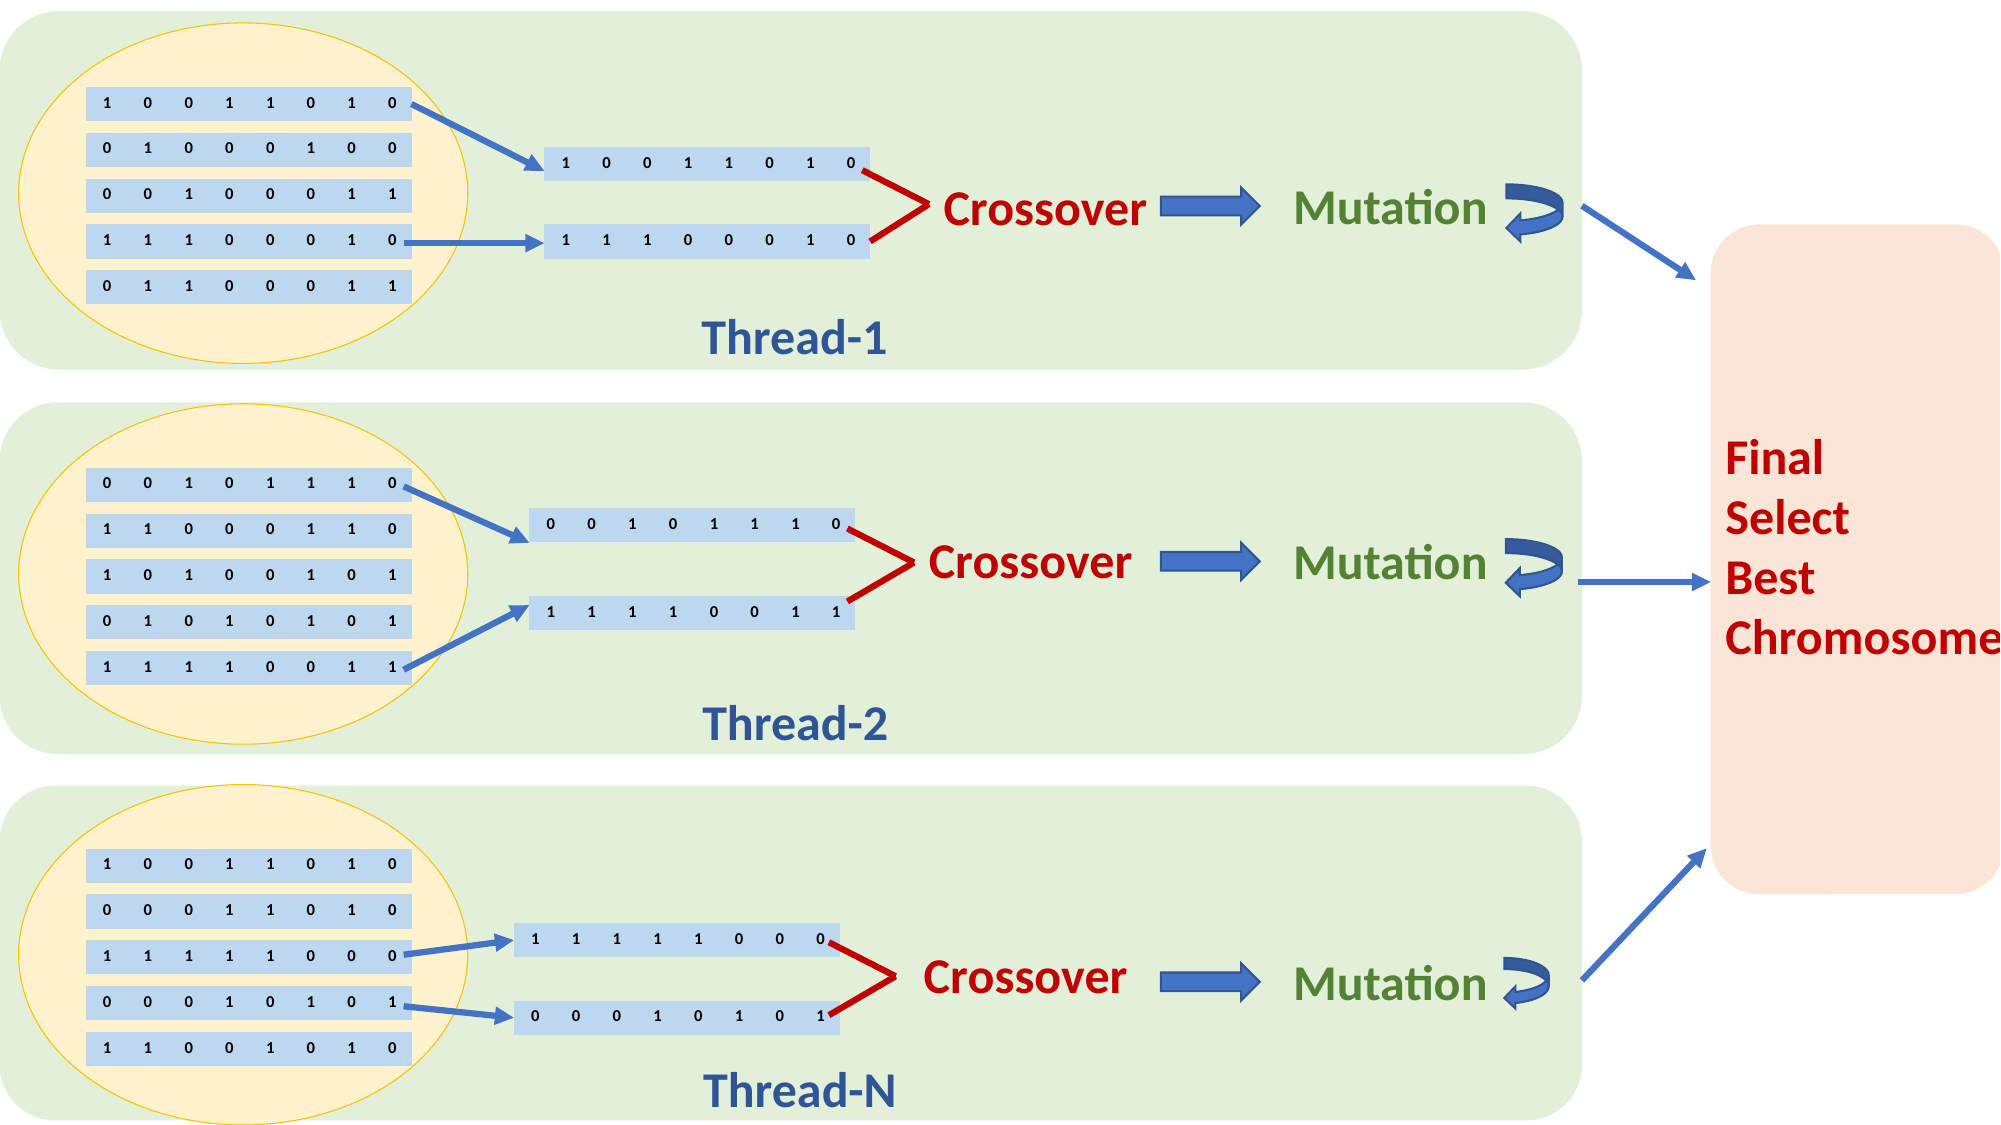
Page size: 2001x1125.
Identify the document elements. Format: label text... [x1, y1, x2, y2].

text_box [1581, 205, 1696, 281]
table_header 0 [330, 940, 371, 974]
text_box [1709, 583, 2000, 896]
table_header 1 [330, 270, 371, 304]
text_box Thread-1 [686, 297, 914, 373]
table_header 0 [330, 605, 371, 639]
table_header 0 [799, 923, 840, 957]
table_header 0 [86, 986, 126, 1020]
table_header 0 [371, 224, 412, 259]
table_header 0 [86, 894, 126, 929]
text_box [828, 942, 896, 976]
table_header 1 [126, 270, 167, 304]
table_header 1 [167, 224, 208, 259]
table_header 1 [815, 596, 855, 630]
table_header 1 [626, 224, 666, 259]
table_header 1 [86, 940, 126, 974]
table_header 0 [514, 1001, 554, 1035]
table_header 1 [330, 468, 371, 502]
table_header 1 [86, 651, 126, 685]
table_header 0 [126, 559, 167, 594]
table_header 0 [371, 87, 412, 121]
table_header 1 [707, 147, 748, 181]
table_header 1 [249, 468, 289, 502]
text_box [268, 784, 1584, 1122]
table_header 1 [692, 508, 733, 542]
text_box [18, 403, 469, 745]
table_header 0 [167, 87, 208, 121]
table_header 0 [249, 986, 289, 1020]
text_box Crossover [928, 167, 1165, 243]
table_header 1 [371, 986, 412, 1020]
table_header 1 [733, 508, 774, 542]
table_header 1 [330, 514, 371, 548]
table_header 0 [758, 1001, 799, 1035]
table_header 0 [371, 849, 412, 883]
table_header 0 [208, 179, 249, 213]
table_header 0 [86, 179, 126, 213]
table_header 0 [330, 986, 371, 1020]
table_header 1 [167, 270, 208, 304]
table_header 1 [330, 179, 371, 213]
table_header 1 [570, 596, 611, 630]
table_header 0 [371, 468, 412, 502]
text_box [1159, 540, 1262, 583]
text_box [1159, 184, 1262, 228]
text_box Mutation [1278, 942, 1506, 1018]
table_header 0 [677, 1001, 717, 1035]
table_header 0 [167, 849, 208, 883]
table_header 1 [529, 596, 570, 630]
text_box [828, 976, 896, 1016]
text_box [403, 486, 530, 543]
table_header 1 [330, 894, 371, 929]
text_box Mutation [1278, 167, 1506, 242]
table_header 1 [86, 849, 126, 883]
table_header 0 [626, 147, 666, 181]
table_header 0 [371, 894, 412, 929]
table_header 0 [748, 147, 789, 181]
table_header 0 [330, 559, 371, 594]
text_box Thread-N [688, 1049, 916, 1125]
table_header 0 [249, 224, 289, 259]
table_header 1 [289, 605, 330, 639]
table_header 1 [167, 179, 208, 213]
table_header 1 [249, 894, 289, 929]
table_header 1 [330, 1032, 371, 1066]
table_header 1 [717, 1001, 758, 1035]
table_header 0 [167, 1032, 208, 1066]
table_header 1 [167, 468, 208, 502]
table_header 1 [774, 508, 815, 542]
table_header 0 [208, 1032, 249, 1066]
table_header 1 [799, 1001, 840, 1035]
table_header 1 [289, 468, 330, 502]
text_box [403, 105, 545, 171]
table_header 1 [636, 1001, 677, 1035]
table_header 0 [86, 133, 126, 167]
table_header 0 [167, 986, 208, 1020]
table_header 1 [208, 849, 249, 883]
table_header 0 [330, 133, 371, 167]
table_header 1 [126, 651, 167, 685]
table_header 1 [86, 559, 126, 594]
table_header 1 [249, 849, 289, 883]
table_header 0 [249, 179, 289, 213]
text_box Crossover [913, 521, 1150, 597]
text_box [1581, 848, 1707, 981]
table_header 0 [289, 1032, 330, 1066]
table_header 0 [829, 224, 870, 259]
table_header 0 [289, 940, 330, 974]
table_header 0 [595, 1001, 636, 1035]
table_header 1 [208, 986, 249, 1020]
table_header 0 [289, 651, 330, 685]
table_header 0 [249, 559, 289, 594]
table_header 1 [774, 596, 815, 630]
table_header 1 [126, 514, 167, 548]
table_header 0 [126, 849, 167, 883]
table_header 0 [666, 224, 707, 259]
table_header 0 [717, 923, 758, 957]
text_box Final Select Best Chromosome [1710, 416, 2000, 672]
table_header 1 [371, 605, 403, 639]
table_header 1 [330, 651, 371, 685]
table_header 0 [249, 651, 289, 685]
table_header 0 [371, 514, 412, 548]
table_header 1 [249, 1032, 289, 1066]
table_header 1 [371, 651, 412, 685]
table_header 0 [748, 224, 789, 259]
table_header 0 [530, 508, 570, 542]
table_header 0 [208, 224, 249, 259]
text_box [1159, 960, 1262, 1004]
table_header 0 [167, 605, 208, 639]
table_header 0 [371, 133, 403, 167]
table_header 1 [789, 147, 829, 181]
table_header 1 [126, 224, 167, 259]
table_header 0 [167, 133, 208, 167]
table_header 1 [371, 559, 412, 594]
table_header 1 [208, 894, 249, 929]
text_box [0, 784, 219, 1122]
table_header 1 [371, 270, 412, 304]
text_box [18, 784, 469, 1125]
table_header 1 [330, 849, 371, 883]
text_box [862, 204, 929, 244]
table_header 0 [86, 605, 126, 639]
table_header 1 [126, 940, 167, 974]
text_box Thread-2 [687, 683, 915, 758]
text_box [1504, 183, 1564, 244]
table_header 0 [371, 1032, 412, 1066]
text_box [18, 22, 469, 364]
table_header 1 [167, 559, 208, 594]
table_header 0 [707, 224, 748, 259]
table_header 0 [733, 596, 774, 630]
table_header 1 [330, 87, 371, 121]
table_header 1 [126, 1032, 167, 1066]
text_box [403, 605, 530, 670]
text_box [403, 1006, 514, 1020]
table_header 0 [208, 514, 249, 548]
table_header 0 [249, 605, 289, 639]
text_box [847, 528, 915, 562]
table_header 0 [289, 270, 330, 304]
table_header 1 [249, 87, 289, 121]
table_header 0 [86, 468, 126, 502]
table_header 1 [595, 923, 636, 957]
text_box Crossover [909, 936, 1145, 1012]
table_header 1 [289, 514, 330, 548]
table_header 0 [289, 894, 330, 929]
table_header 1 [208, 651, 249, 685]
table_header 1 [289, 559, 330, 594]
table_header 1 [289, 986, 330, 1020]
table_header 0 [208, 133, 249, 167]
table_header 1 [652, 596, 692, 630]
text_box Mutation [1278, 522, 1506, 598]
table_header 0 [249, 133, 289, 167]
table_header 0 [126, 894, 167, 929]
text_box [1709, 223, 2000, 581]
text_box [0, 10, 1584, 371]
table_header 0 [167, 514, 208, 548]
table_header 1 [208, 87, 249, 121]
table_header 1 [208, 605, 249, 639]
table_header 1 [208, 940, 249, 974]
table_header 0 [208, 559, 249, 594]
table_header 0 [371, 940, 412, 974]
table_header 1 [289, 133, 330, 167]
table_header 1 [636, 923, 677, 957]
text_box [862, 170, 929, 204]
table_header 0 [126, 87, 167, 121]
table_header 1 [86, 87, 126, 121]
table_header 1 [167, 940, 208, 974]
table_header 1 [611, 596, 652, 630]
table_header 0 [126, 468, 167, 502]
table_header 0 [829, 147, 870, 181]
table_header 1 [330, 224, 371, 259]
table_header 1 [677, 923, 717, 957]
table_header 1 [544, 224, 585, 259]
table_header 0 [208, 270, 249, 304]
table_header 0 [249, 514, 289, 548]
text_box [403, 941, 514, 955]
table_header 0 [692, 596, 733, 630]
text_box [1502, 956, 1550, 1011]
table_header 0 [554, 1001, 595, 1035]
table_header 0 [208, 468, 249, 502]
table_header 0 [126, 986, 167, 1020]
table_header 0 [289, 224, 330, 259]
table_header 1 [544, 147, 585, 181]
table_header 1 [126, 133, 167, 167]
table_header 1 [86, 224, 126, 259]
table_header 1 [789, 224, 829, 259]
table_header 0 [652, 508, 692, 542]
table_header 1 [514, 923, 554, 957]
table_header 1 [554, 923, 595, 957]
table_header 0 [289, 87, 330, 121]
table_header 0 [86, 270, 126, 304]
table_header 0 [167, 894, 208, 929]
table_header 1 [585, 224, 626, 259]
table_header 0 [289, 849, 330, 883]
table_header 0 [758, 923, 799, 957]
text_box [0, 401, 1584, 756]
table_header 1 [167, 651, 208, 685]
table_header 1 [86, 1032, 126, 1066]
table_header 1 [611, 508, 652, 542]
table_header 1 [86, 514, 126, 548]
table_header 0 [570, 508, 611, 542]
table_header 1 [371, 179, 412, 213]
table_header 0 [126, 179, 167, 213]
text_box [847, 562, 915, 602]
text_box [1504, 538, 1563, 599]
table_header 0 [249, 270, 289, 304]
table_header 0 [585, 147, 626, 181]
table_header 1 [666, 147, 707, 181]
table_header 0 [289, 179, 330, 213]
table_header 0 [815, 508, 855, 542]
table_header 1 [249, 940, 289, 974]
table_header 1 [126, 605, 167, 639]
